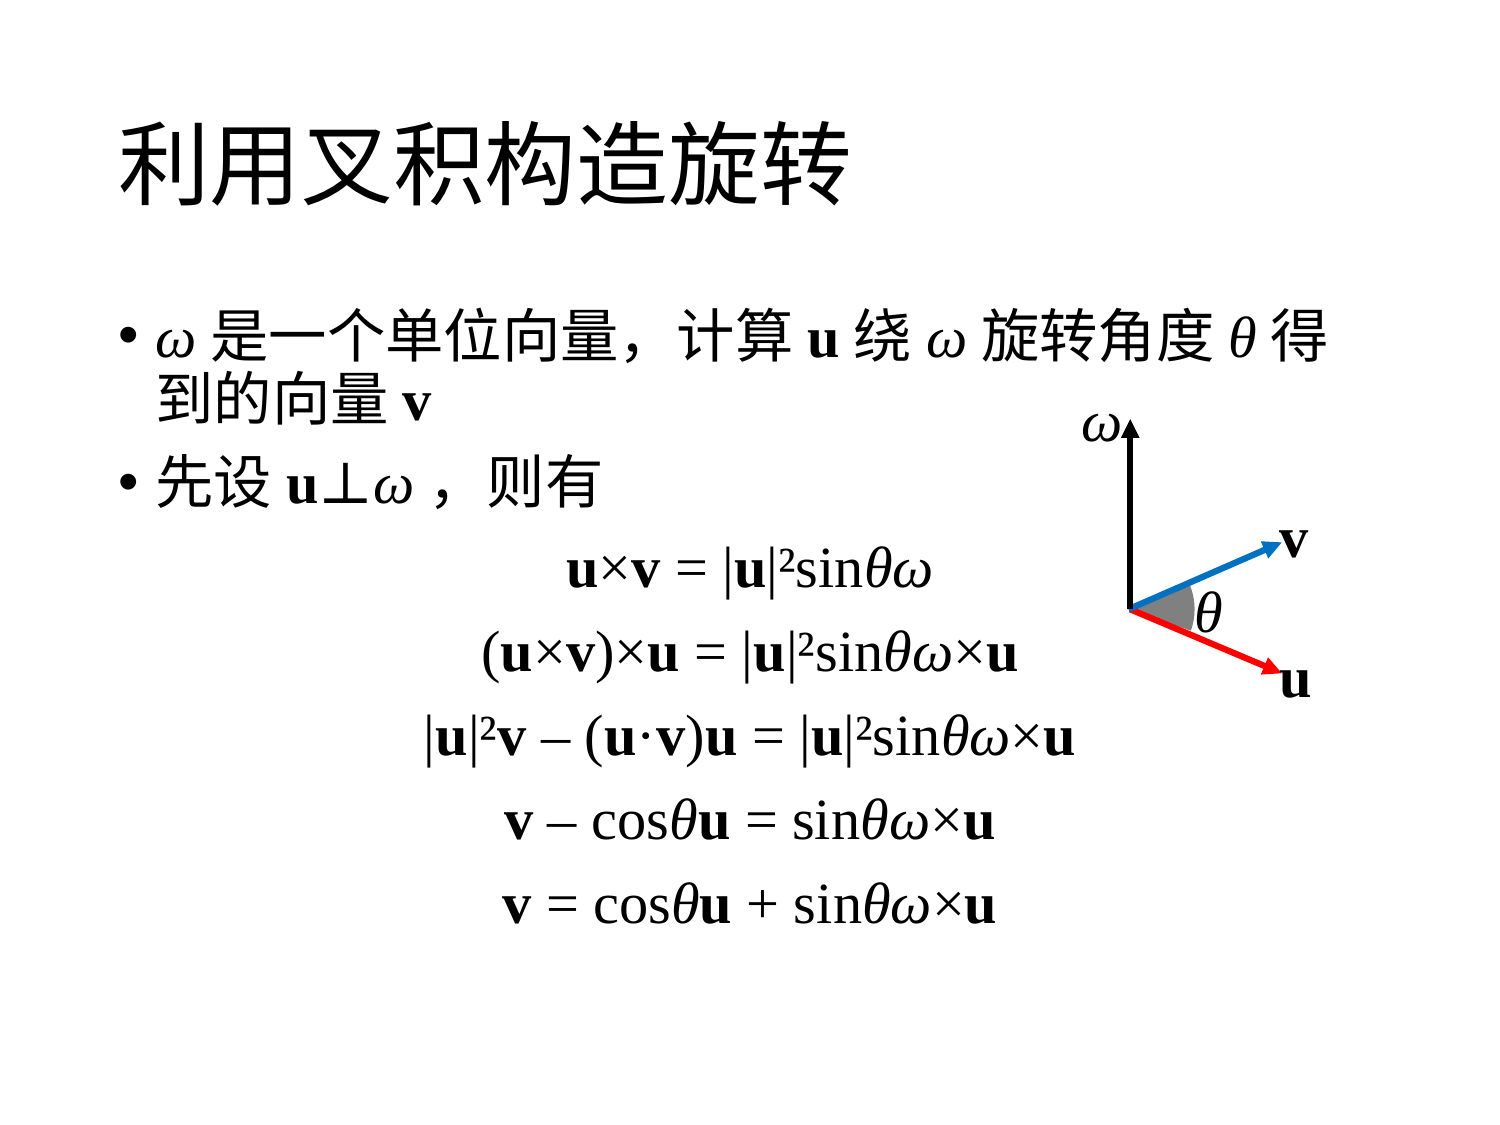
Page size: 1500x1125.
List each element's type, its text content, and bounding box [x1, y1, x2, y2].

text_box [1130, 610, 1282, 674]
title 利用叉积构造旋转 [103, 59, 1397, 278]
text_box u [1264, 631, 1327, 717]
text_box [1131, 542, 1282, 610]
list ω是一个单位向量，计算u绕ω旋转角度θ得到的向量v 先设u⊥ω，则有 u×v = |u|²sinθω (u×v)×u = |u|²sinθω×u |u|²v – (u·v)u = |u|²sinθω×u v – cosθu = sinθω×u v = cosθu + sinθω×u [103, 299, 1397, 1014]
text_box v [1264, 491, 1324, 577]
text_box ω [1066, 376, 1138, 461]
